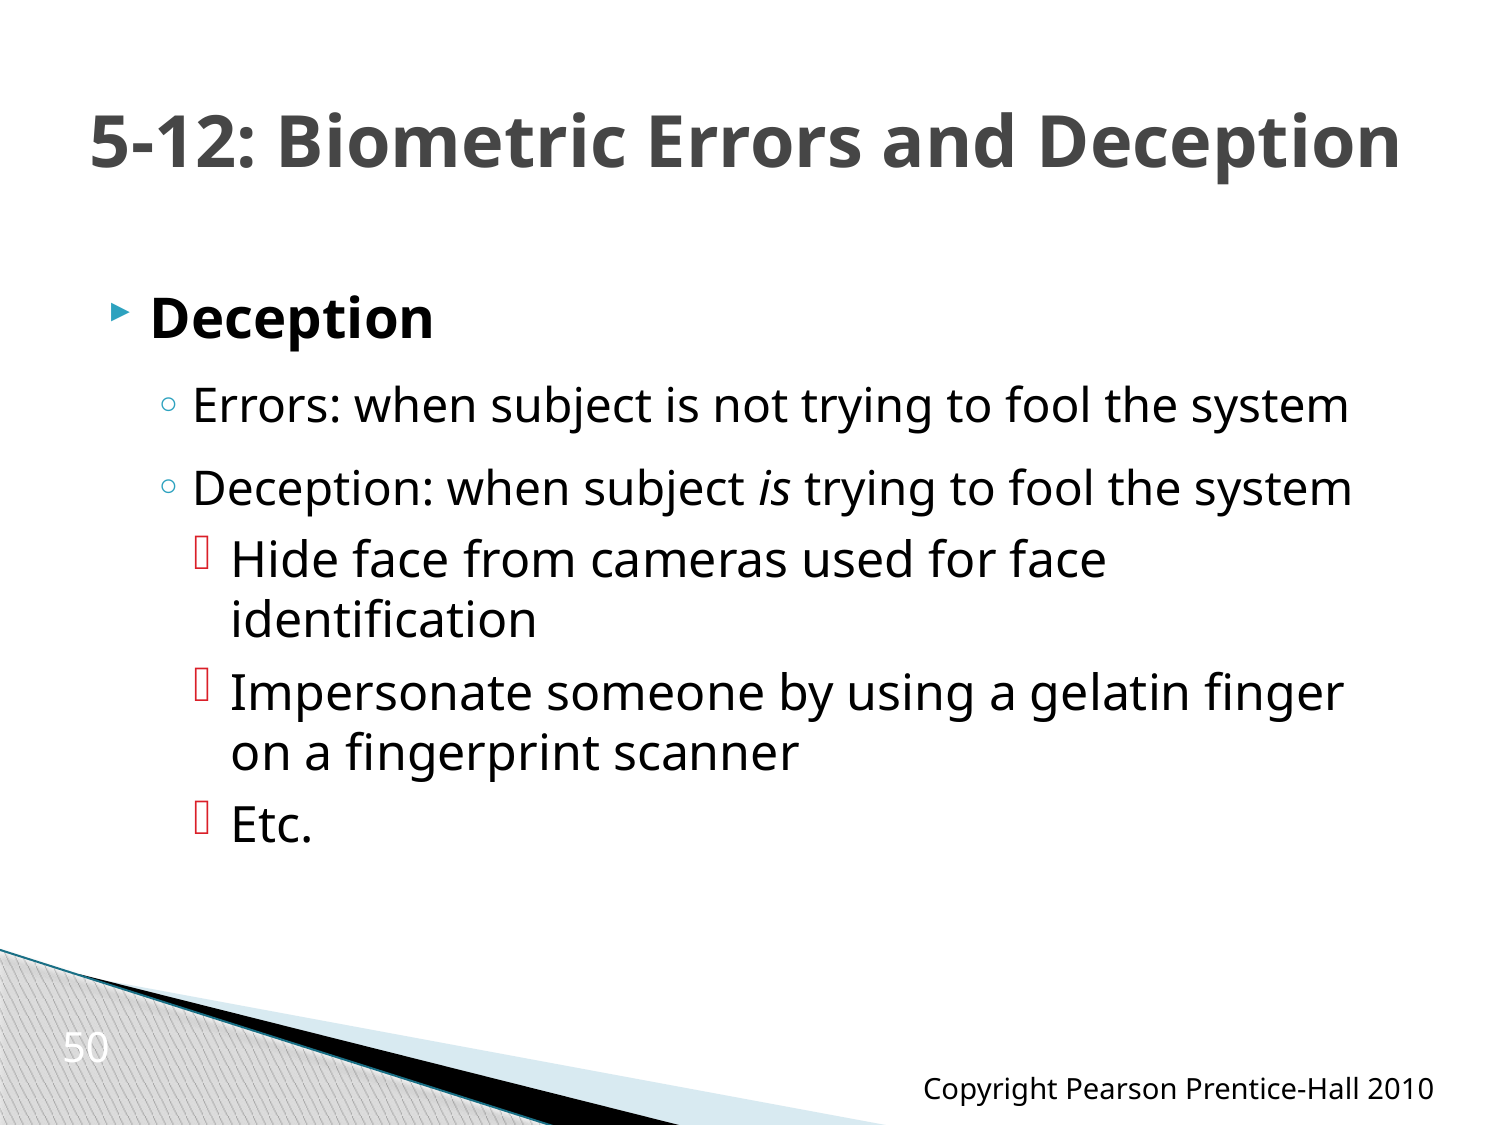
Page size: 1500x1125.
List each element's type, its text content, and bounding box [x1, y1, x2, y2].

list Deception Errors: when subject is not trying to fool the system Deception: when subject is trying to fool the system Hide face from cameras used for face identification Impersonate someone by using a gelatin finger on a fingerprint scanner Etc. [74, 274, 1426, 986]
title 5-12: Biometric Errors and Deception [75, 45, 1425, 233]
slide_number 50 [0, 1025, 125, 1085]
footer Copyright Pearson Prentice-Hall 2010 [737, 1052, 1450, 1113]
